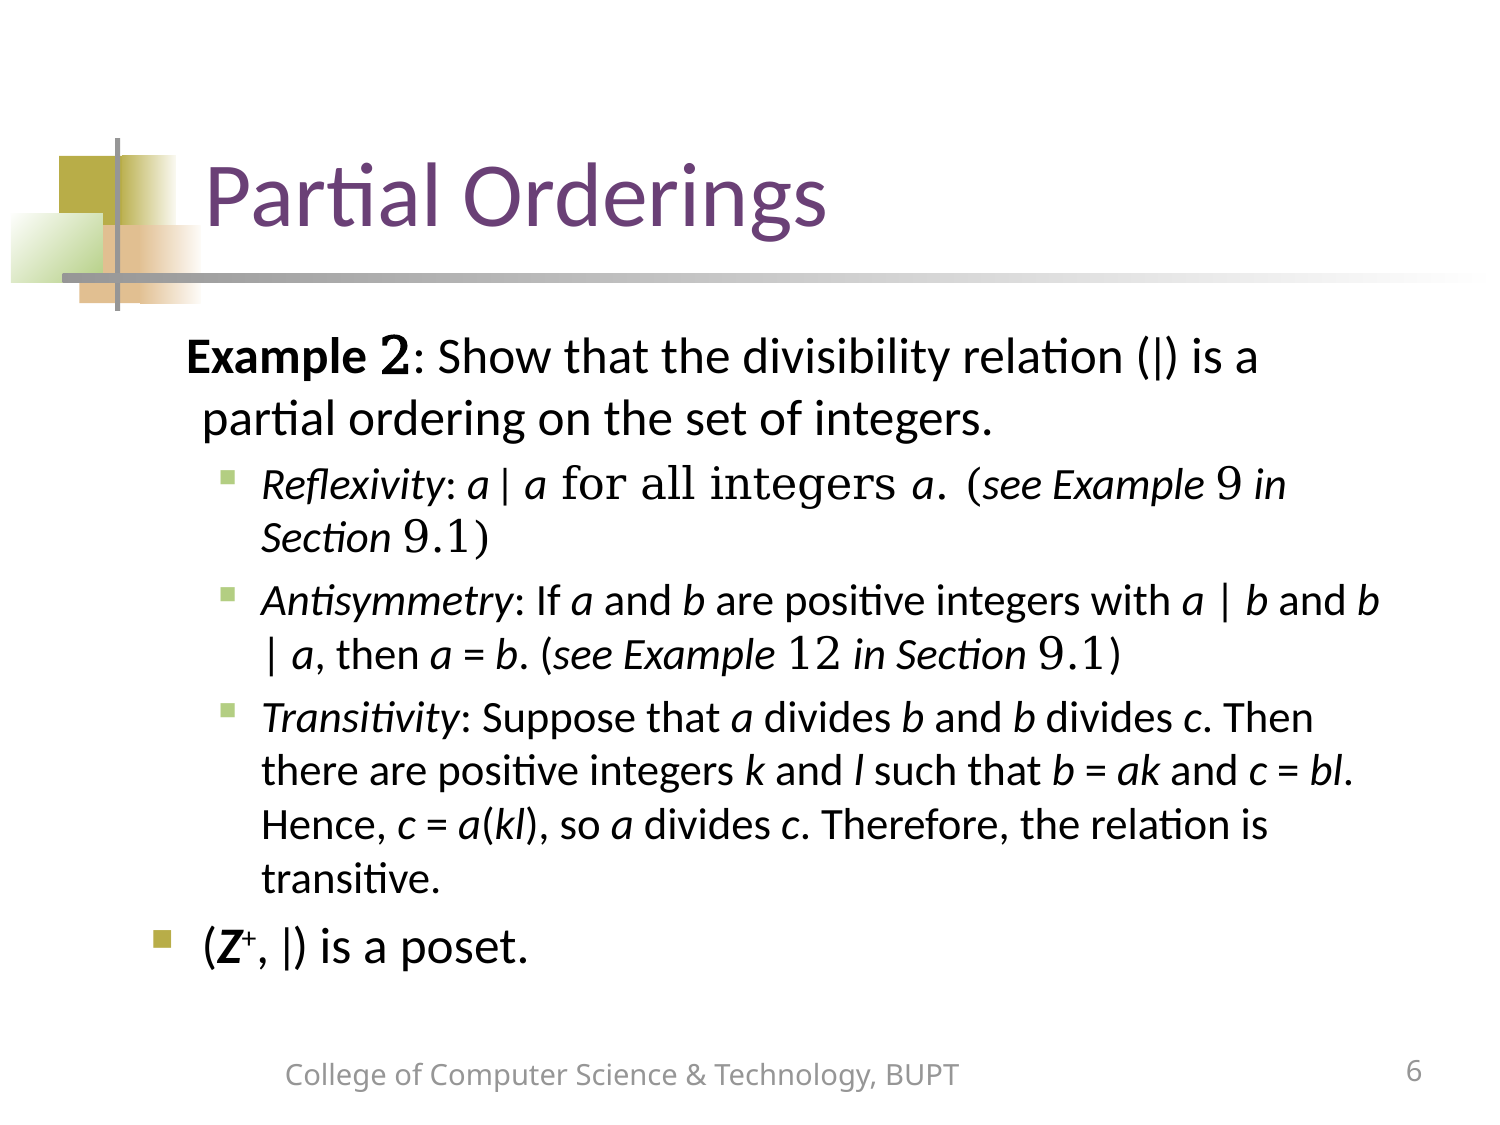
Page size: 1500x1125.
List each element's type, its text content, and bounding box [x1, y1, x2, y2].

footer College of Computer Science & Technology, BUPT [189, 1022, 1063, 1099]
slide_number 6 [1124, 1024, 1438, 1101]
list Example 2: Show that the divisibility relation (∣) is a partial ordering on the set of integers. Reflexivity: a ∣ a for all integers a. (see Example 9 in Section 9.1) Antisymmetry: If a and b are positive integers with a | b and b | a, then a = b. (see Example 12 in Section 9.1) Transitivity: Suppose that a divides b and b divides c. Then there are positive integers k and l such that b = ak and c = bl. Hence, c = a(kl), so a divides c. Therefore, the relation is transitive. (Z+, ∣) is a poset. [135, 314, 1411, 990]
title Partial Orderings [189, 65, 1469, 253]
